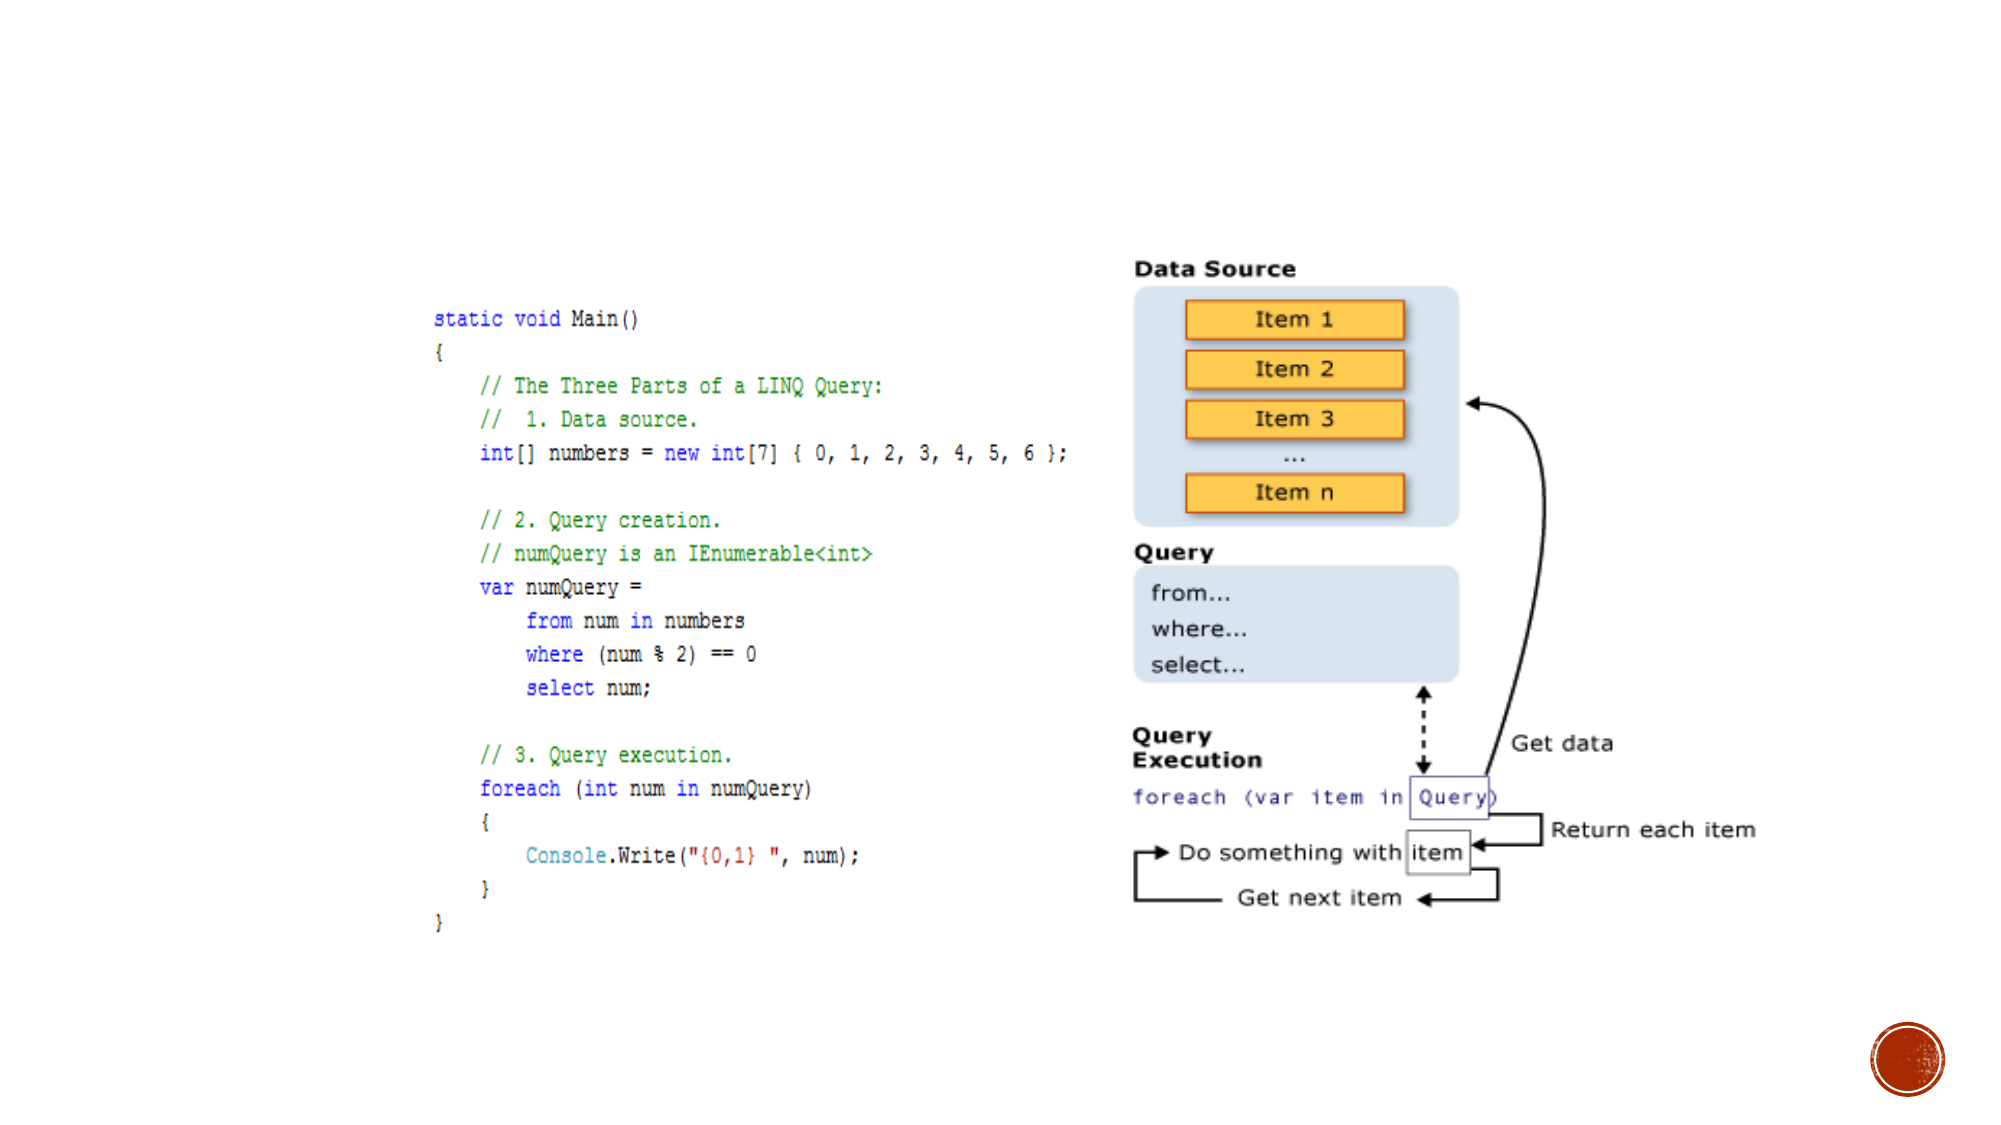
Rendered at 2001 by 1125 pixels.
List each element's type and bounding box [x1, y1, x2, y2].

picture [412, 287, 1075, 964]
picture [1132, 259, 1760, 910]
